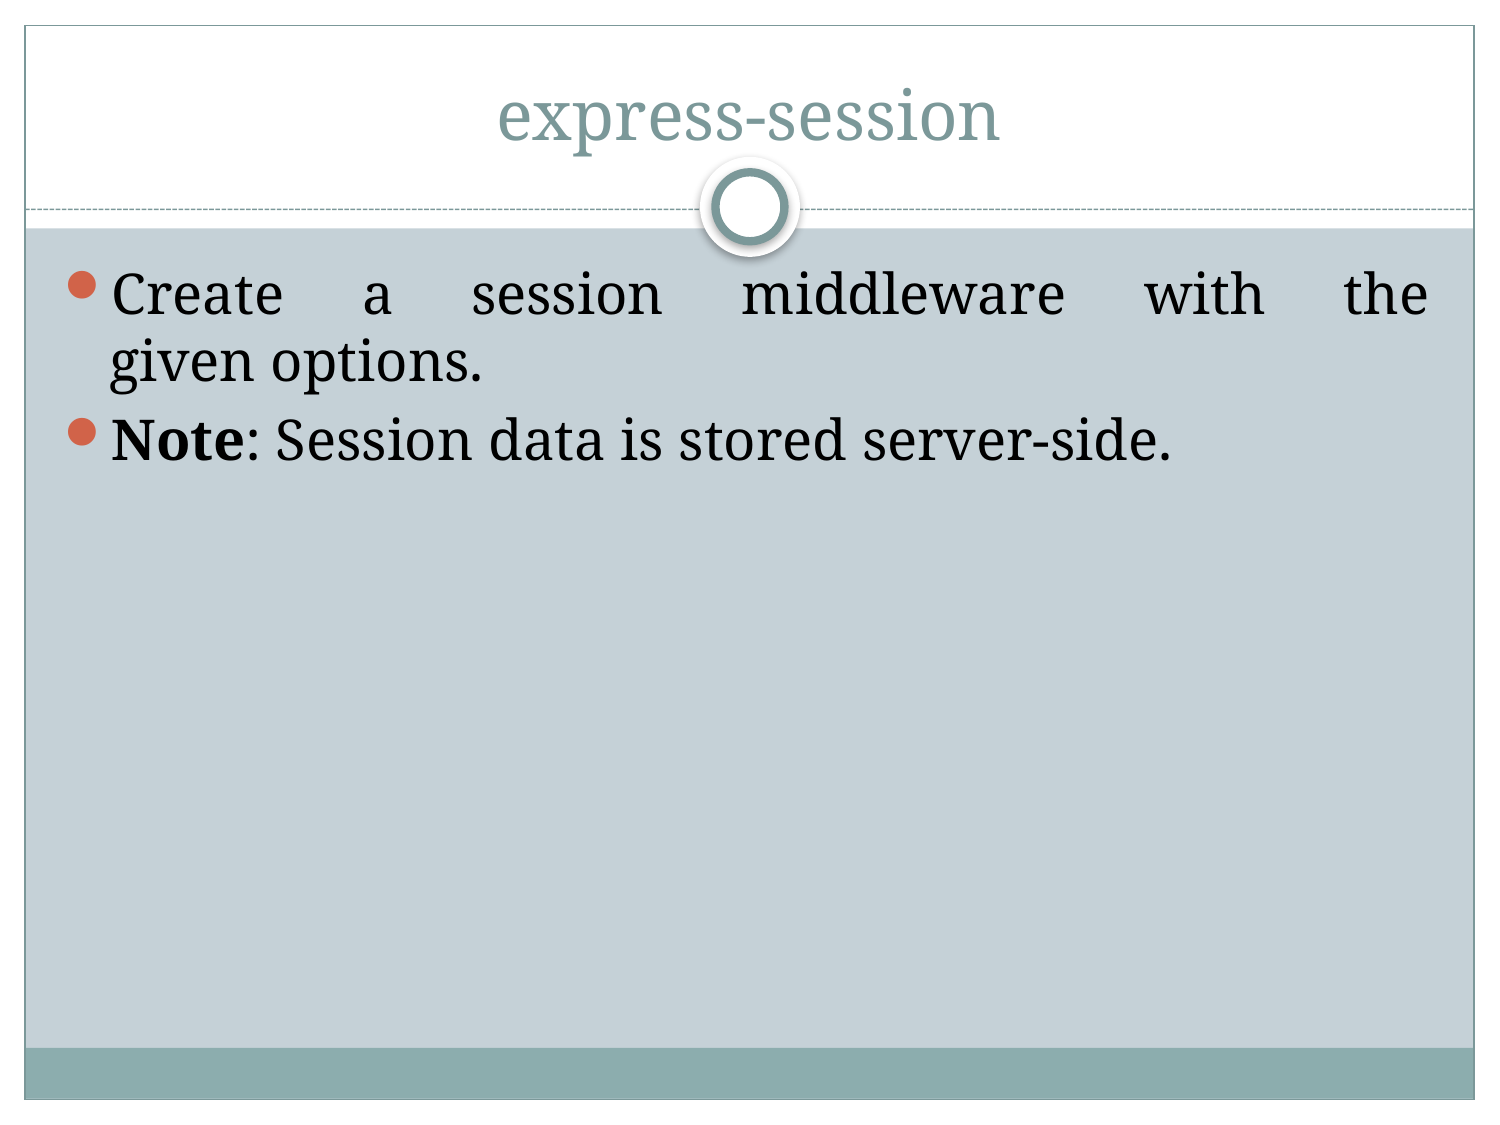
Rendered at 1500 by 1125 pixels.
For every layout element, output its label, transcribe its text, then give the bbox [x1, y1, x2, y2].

list Create a session middleware with the given options. Note: Session data is stored server-side. [49, 250, 1445, 1001]
title express-session [49, 37, 1450, 162]
